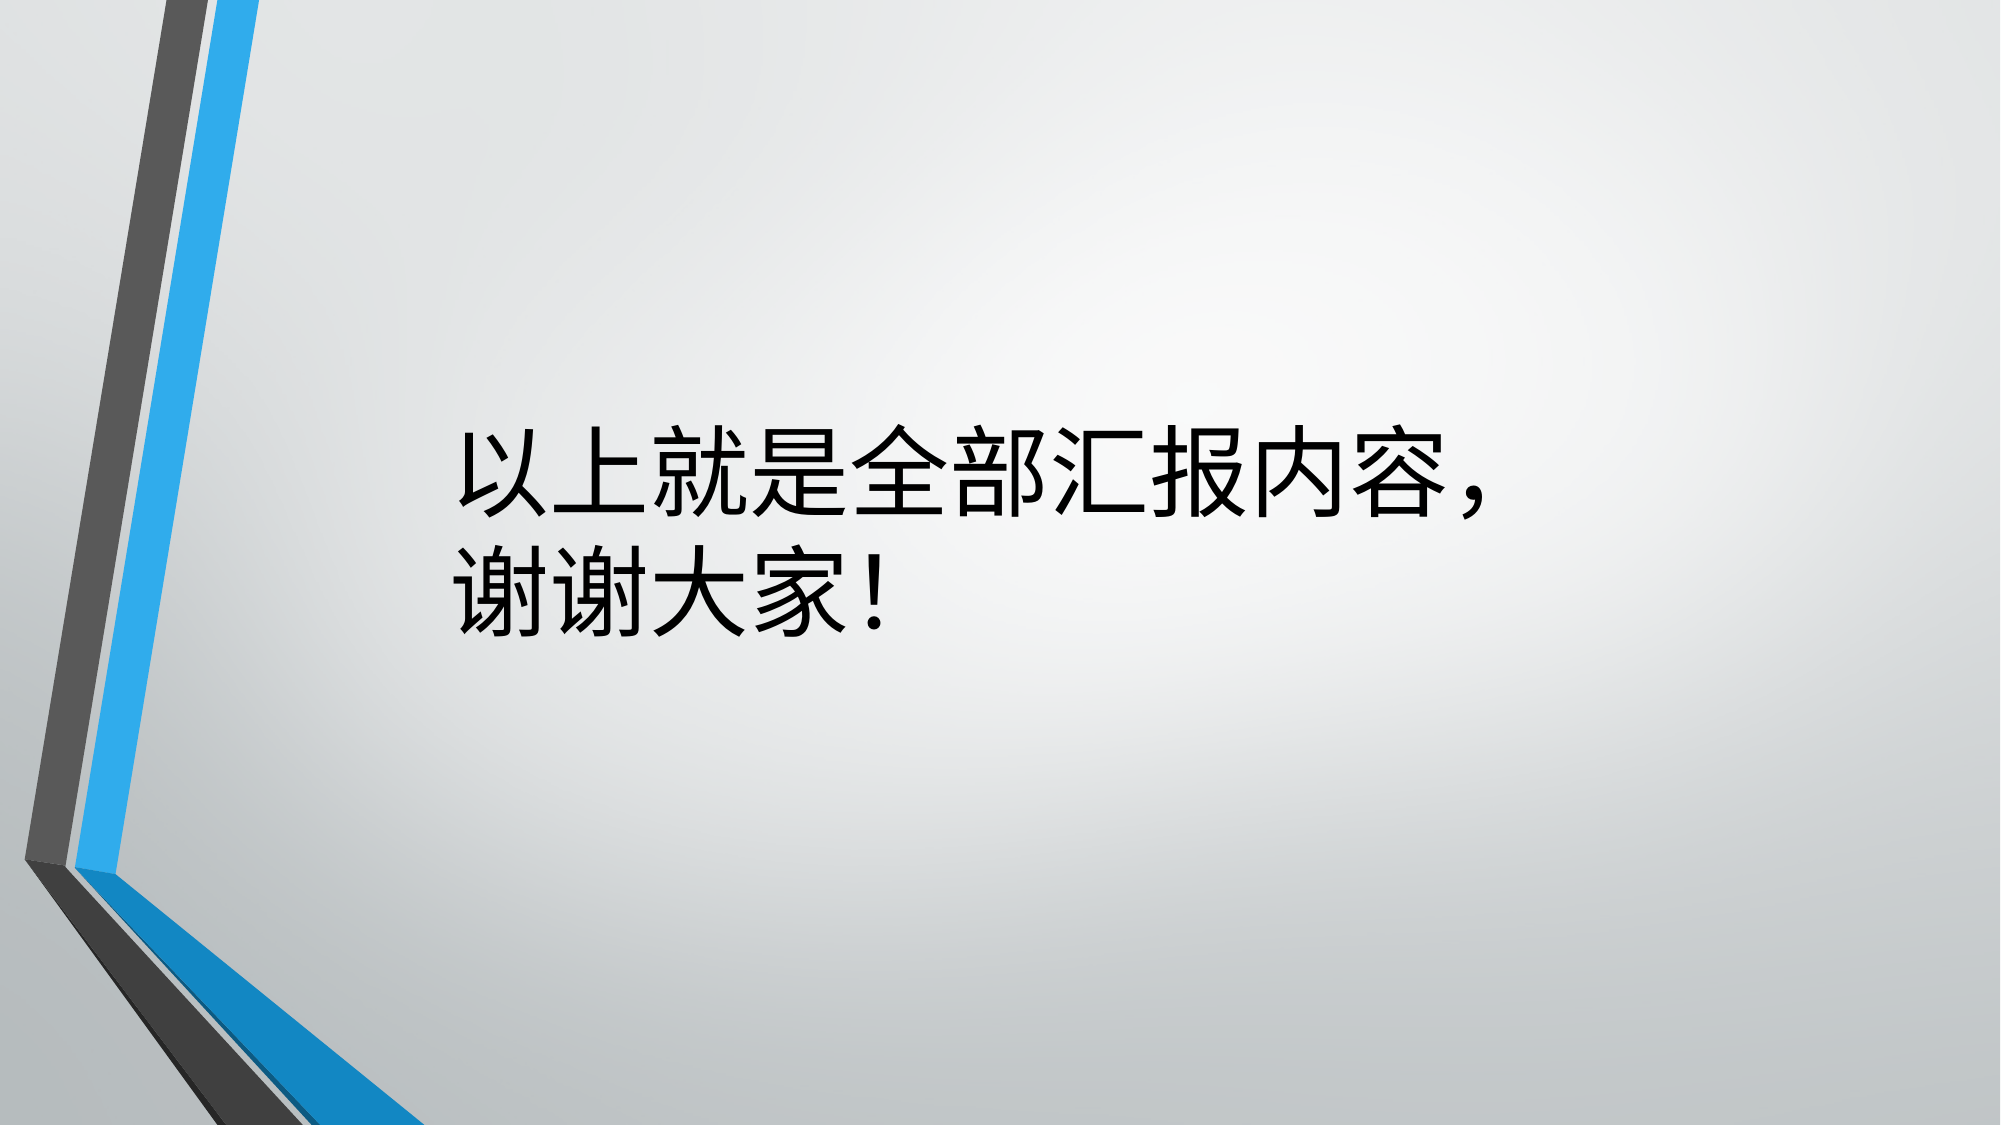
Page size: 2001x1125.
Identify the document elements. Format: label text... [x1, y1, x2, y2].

text_box 以上就是全部汇报内容，谢谢大家！ [434, 401, 1485, 657]
